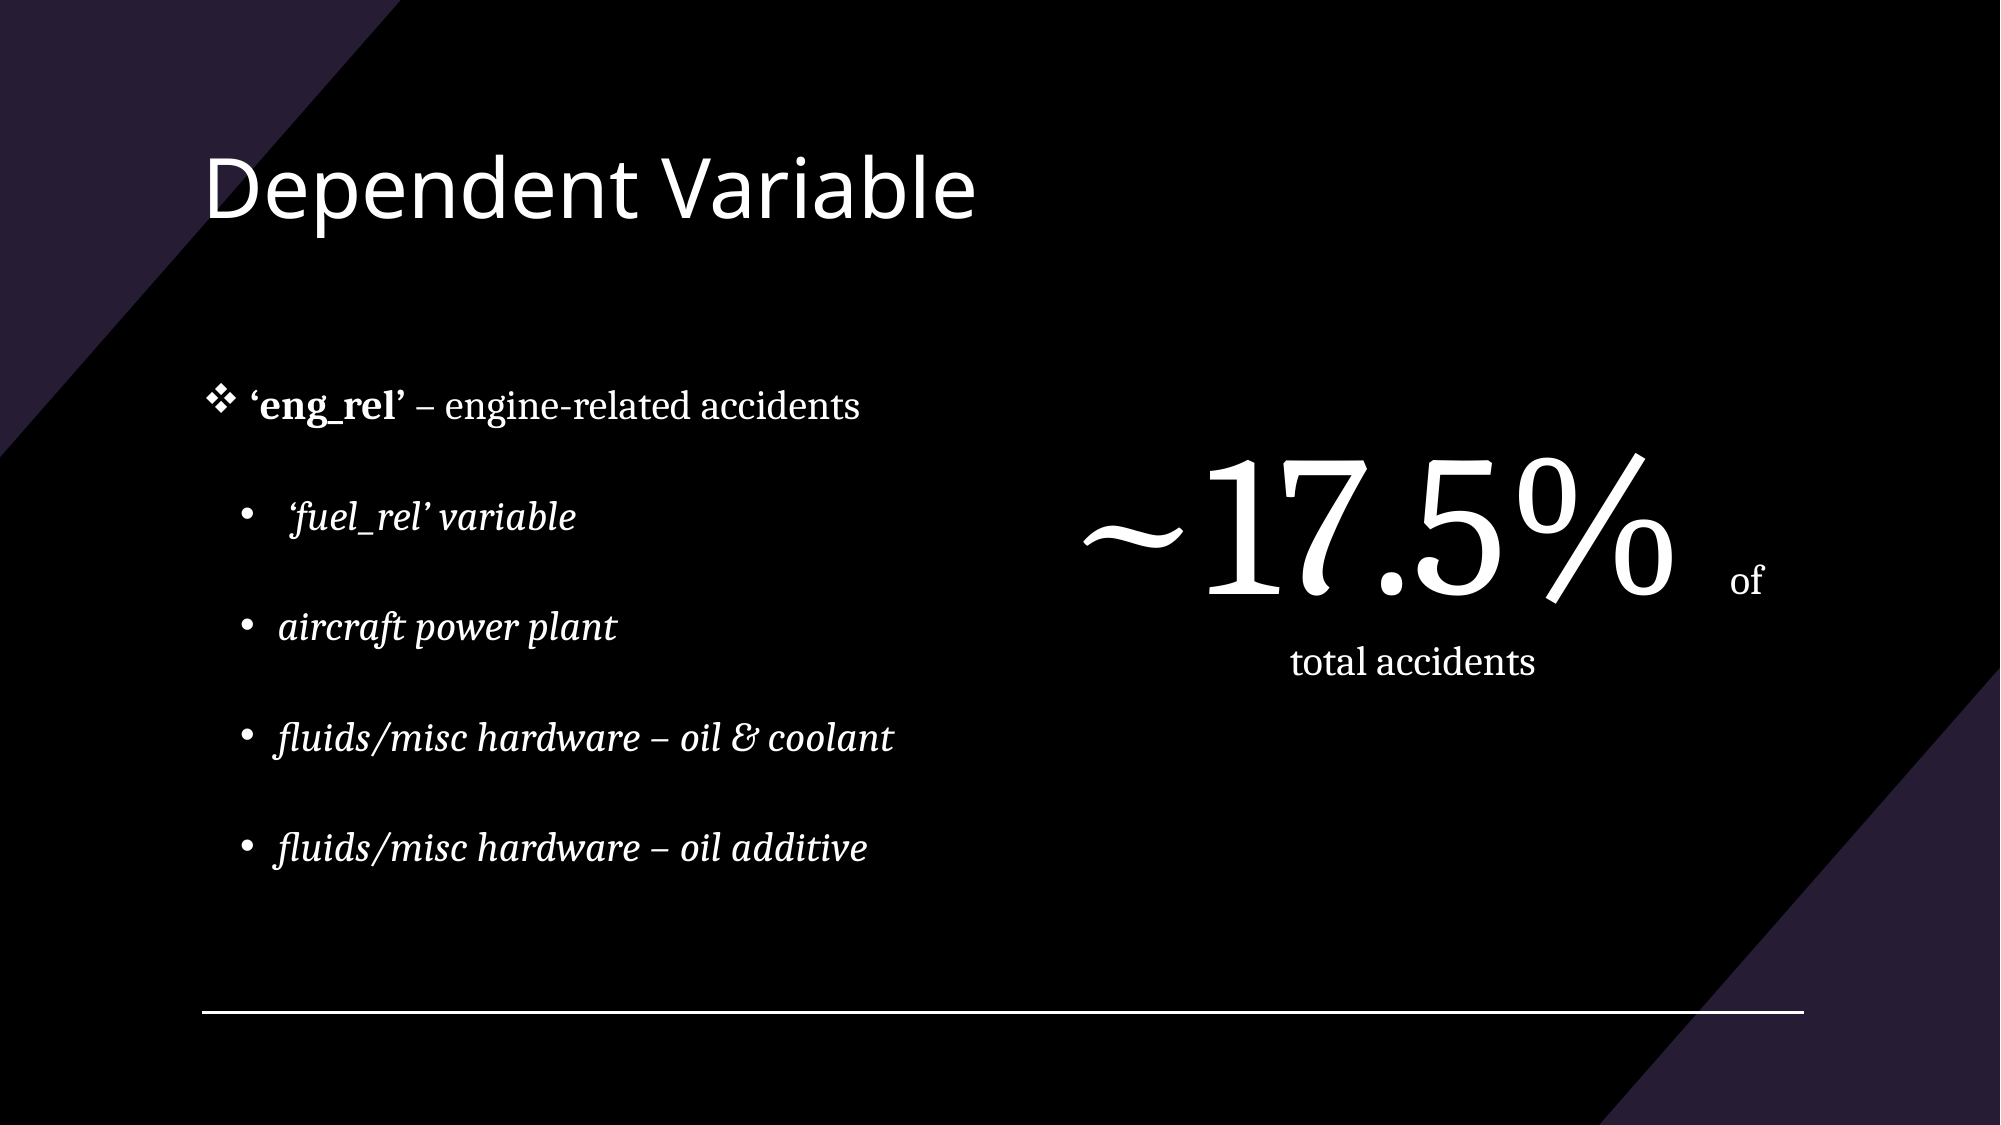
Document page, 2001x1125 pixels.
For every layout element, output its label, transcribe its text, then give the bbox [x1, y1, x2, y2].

list ‘eng_rel’ – engine-related accidents ‘fuel_rel’ variable aircraft power plant fluids/misc hardware – oil & coolant fluids/misc hardware – oil additive [187, 320, 964, 906]
title Dependent Variable [187, 73, 1813, 297]
text_box ~17.5% of total accidents [1036, 386, 1790, 692]
